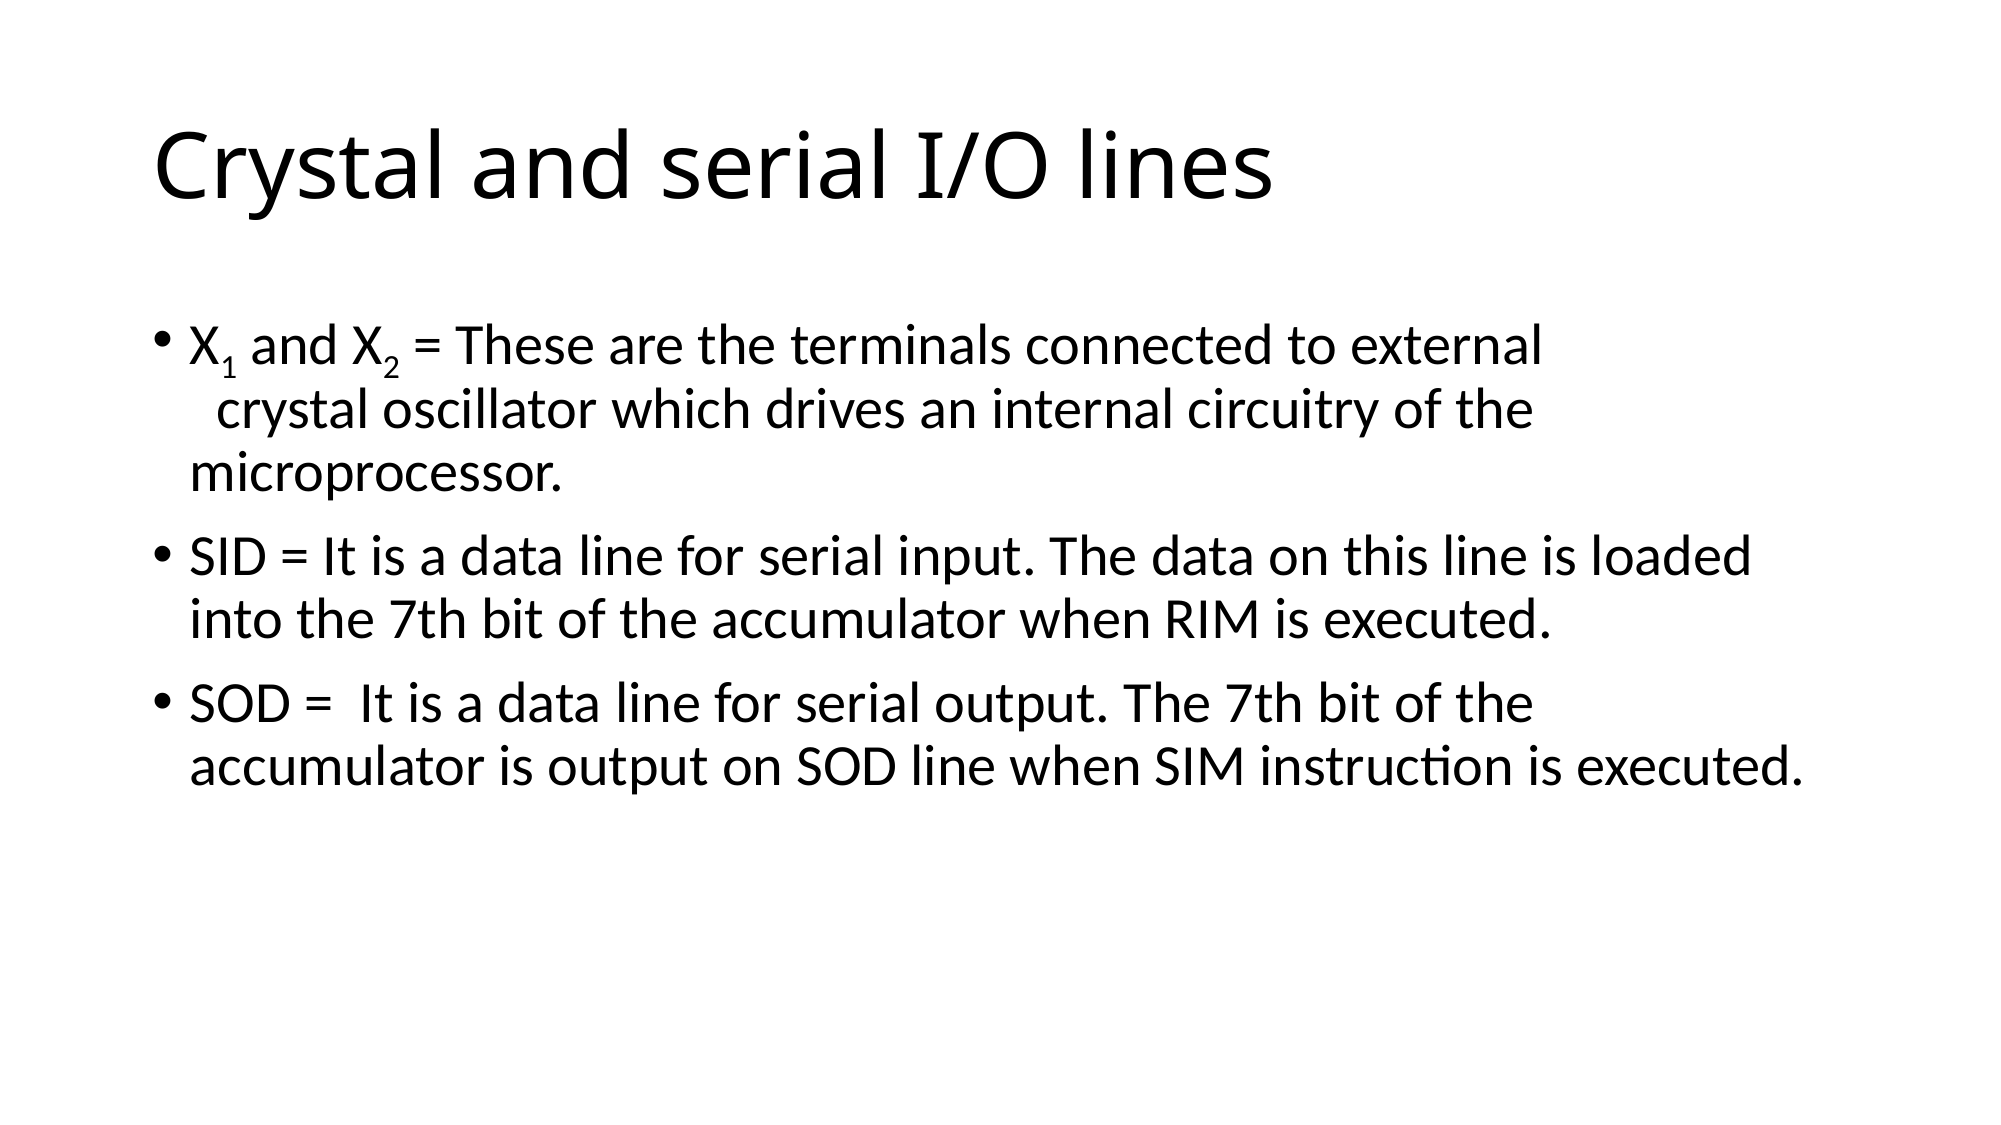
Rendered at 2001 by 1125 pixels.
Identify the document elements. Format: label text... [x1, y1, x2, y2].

title Crystal and serial I/O lines [137, 59, 1863, 278]
list X1 and X2 = These are the terminals connected to external crystal oscillator which drives an internal circuitry of the microprocessor. SID = It is a data line for serial input. The data on this line is loaded into the 7th bit of the accumulator when RIM is executed. SOD = It is a data line for serial output. The 7th bit of the accumulator is output on SOD line when SIM instruction is executed. [137, 299, 1863, 1014]
